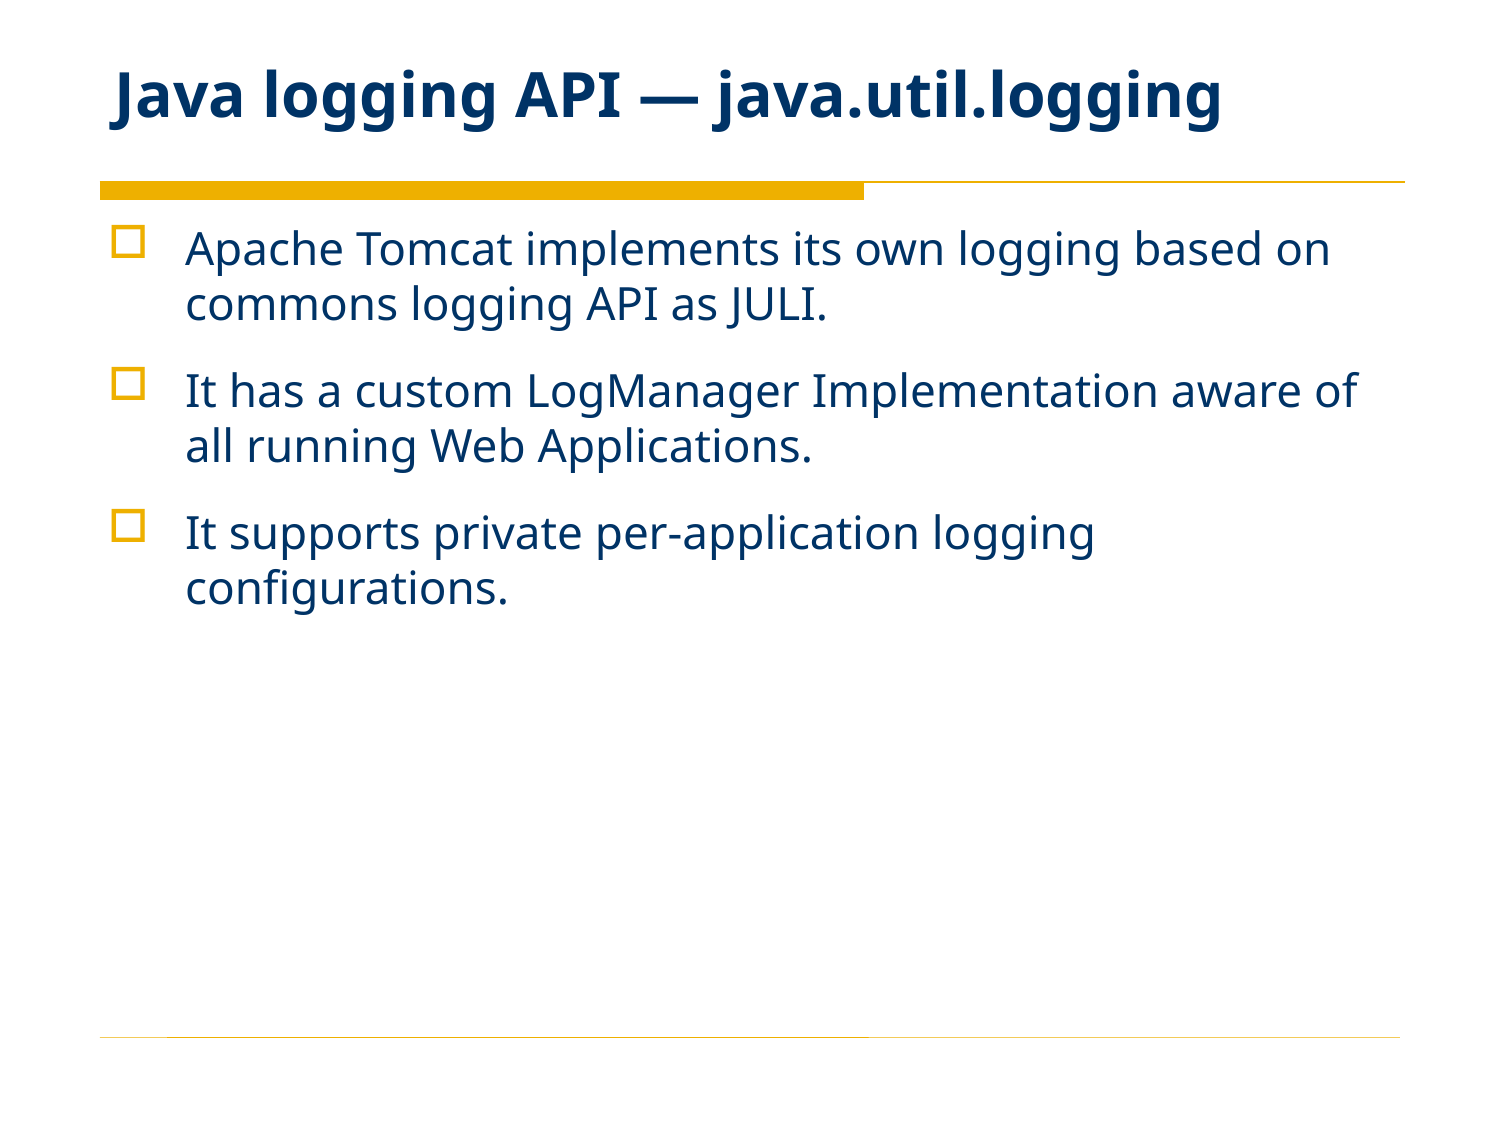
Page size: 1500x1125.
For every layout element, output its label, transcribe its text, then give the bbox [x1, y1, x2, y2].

title Java logging API — java.util.logging [99, 24, 1413, 138]
list Apache Tomcat implements its own logging based on commons logging API as JULI. It has a custom LogManager Implementation aware of all running Web Applications. It supports private per-application logging configurations. [92, 212, 1406, 1013]
